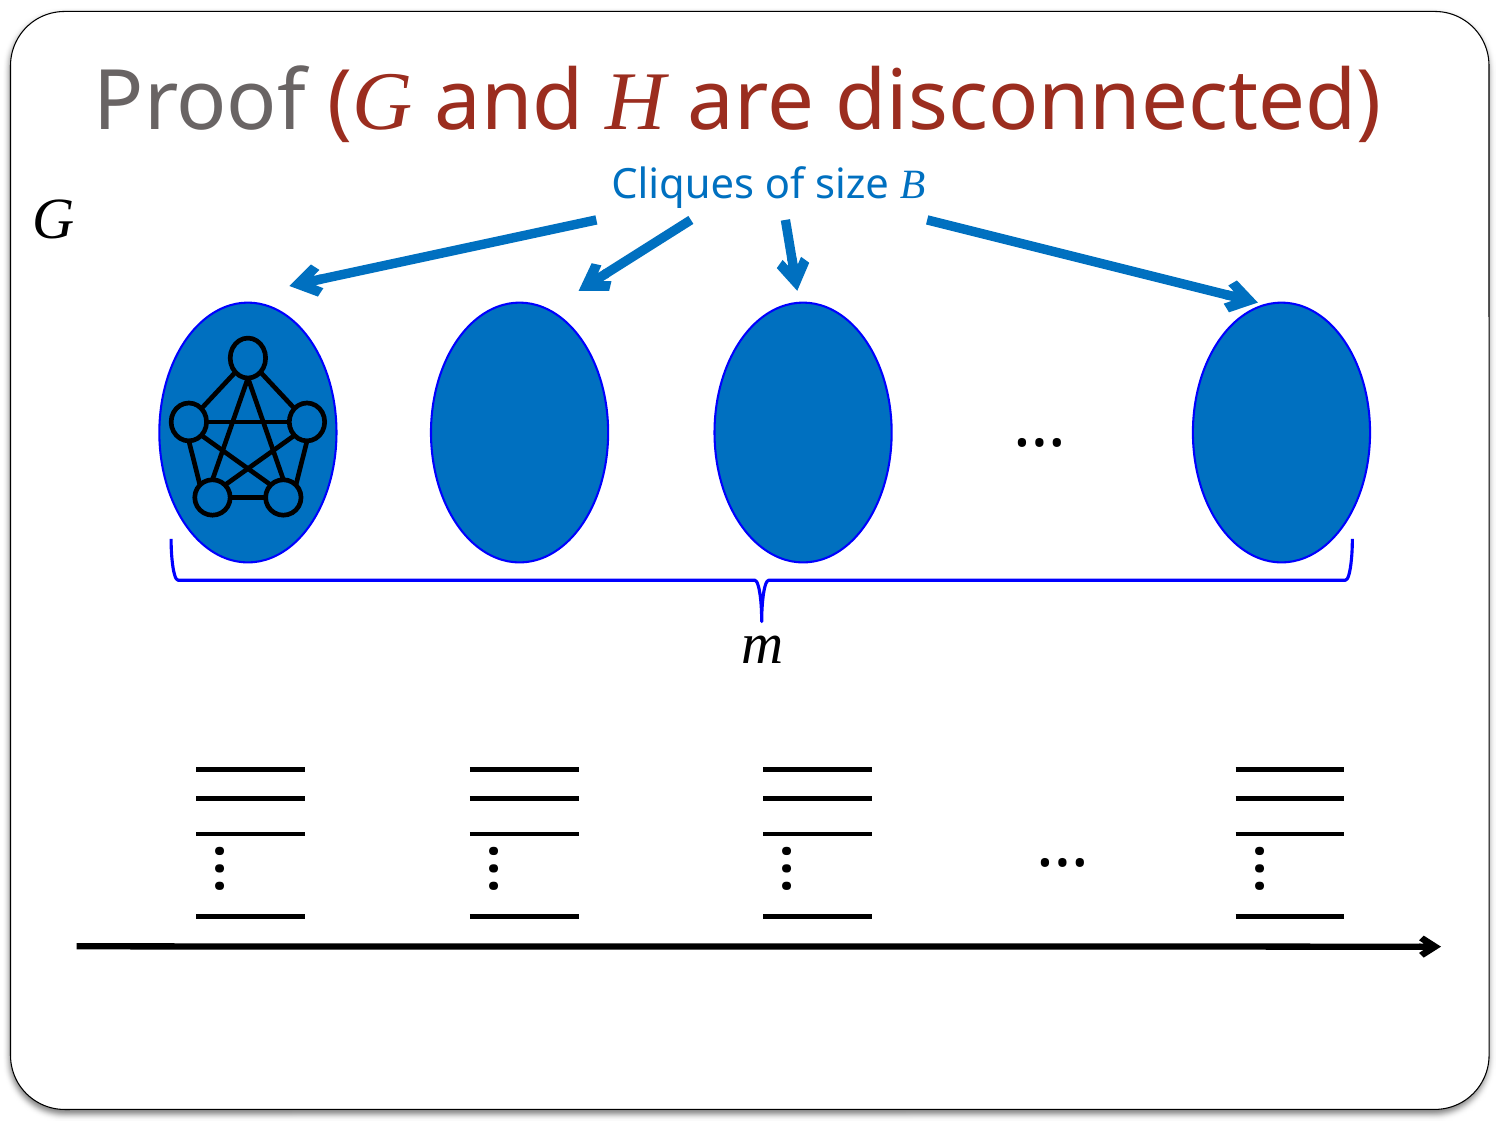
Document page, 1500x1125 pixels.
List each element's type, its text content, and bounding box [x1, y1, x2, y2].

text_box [76, 768, 1442, 947]
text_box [17, 148, 1371, 684]
title Proof (G and H are disconnected) [79, 19, 1471, 161]
